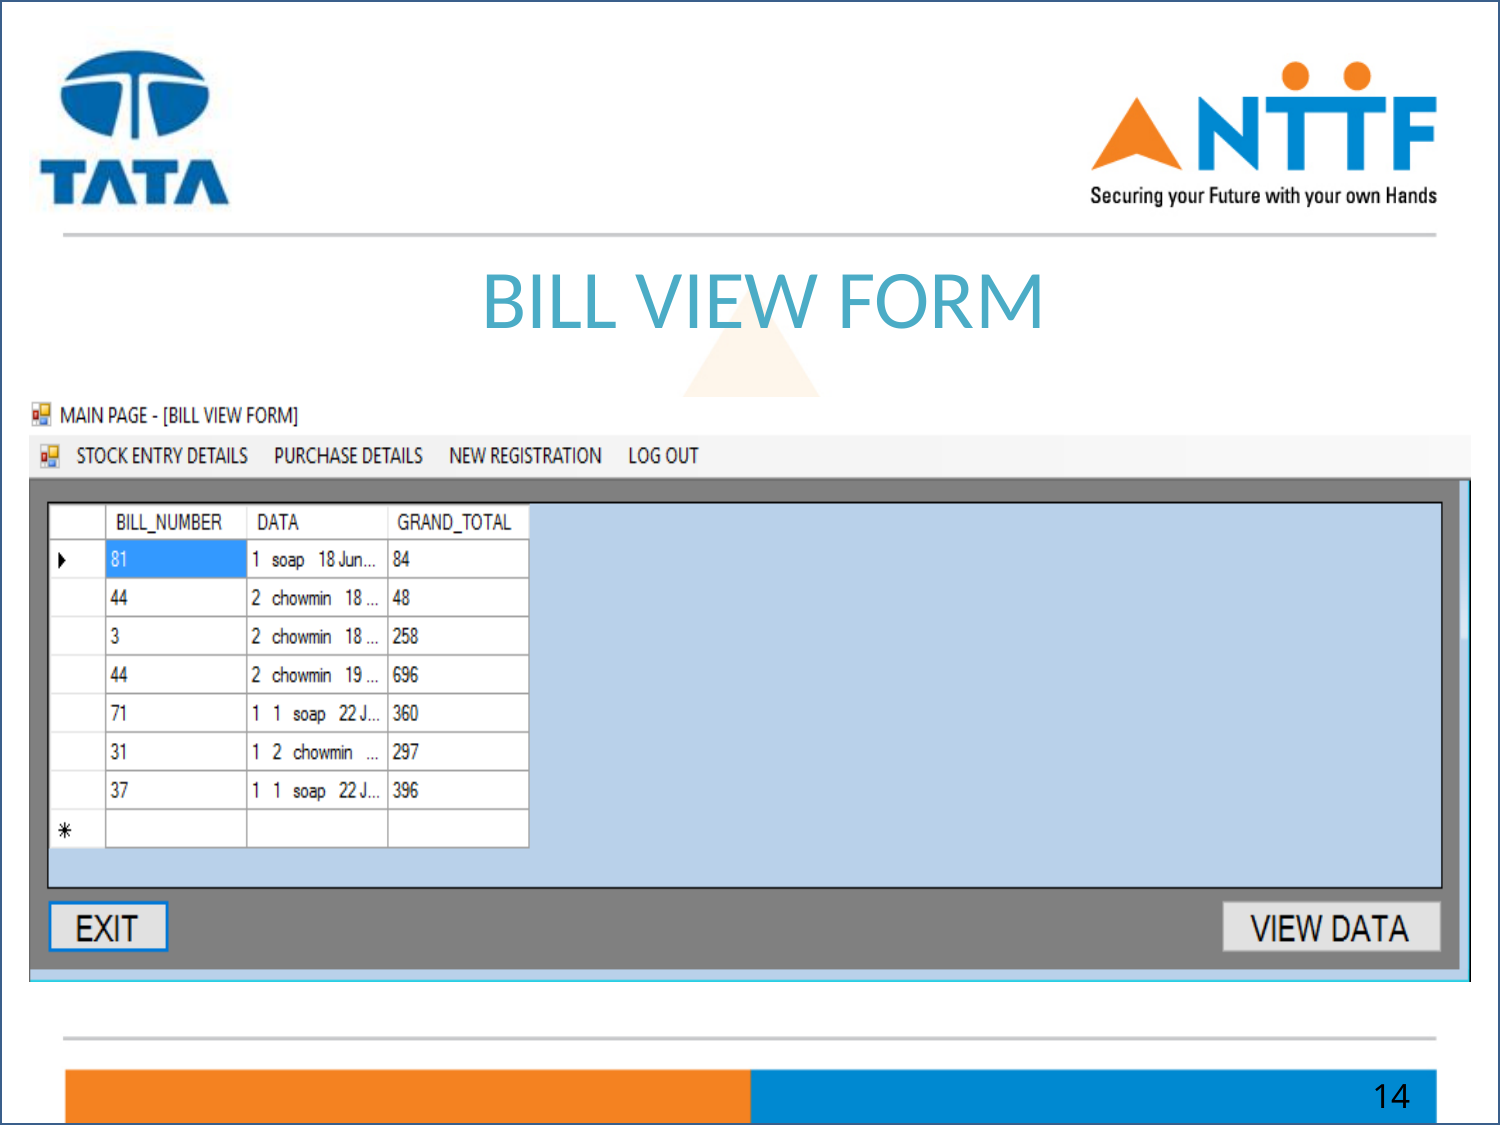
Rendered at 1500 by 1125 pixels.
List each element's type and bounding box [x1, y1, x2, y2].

text_box [0, 0, 1500, 1125]
picture [29, 396, 1471, 983]
